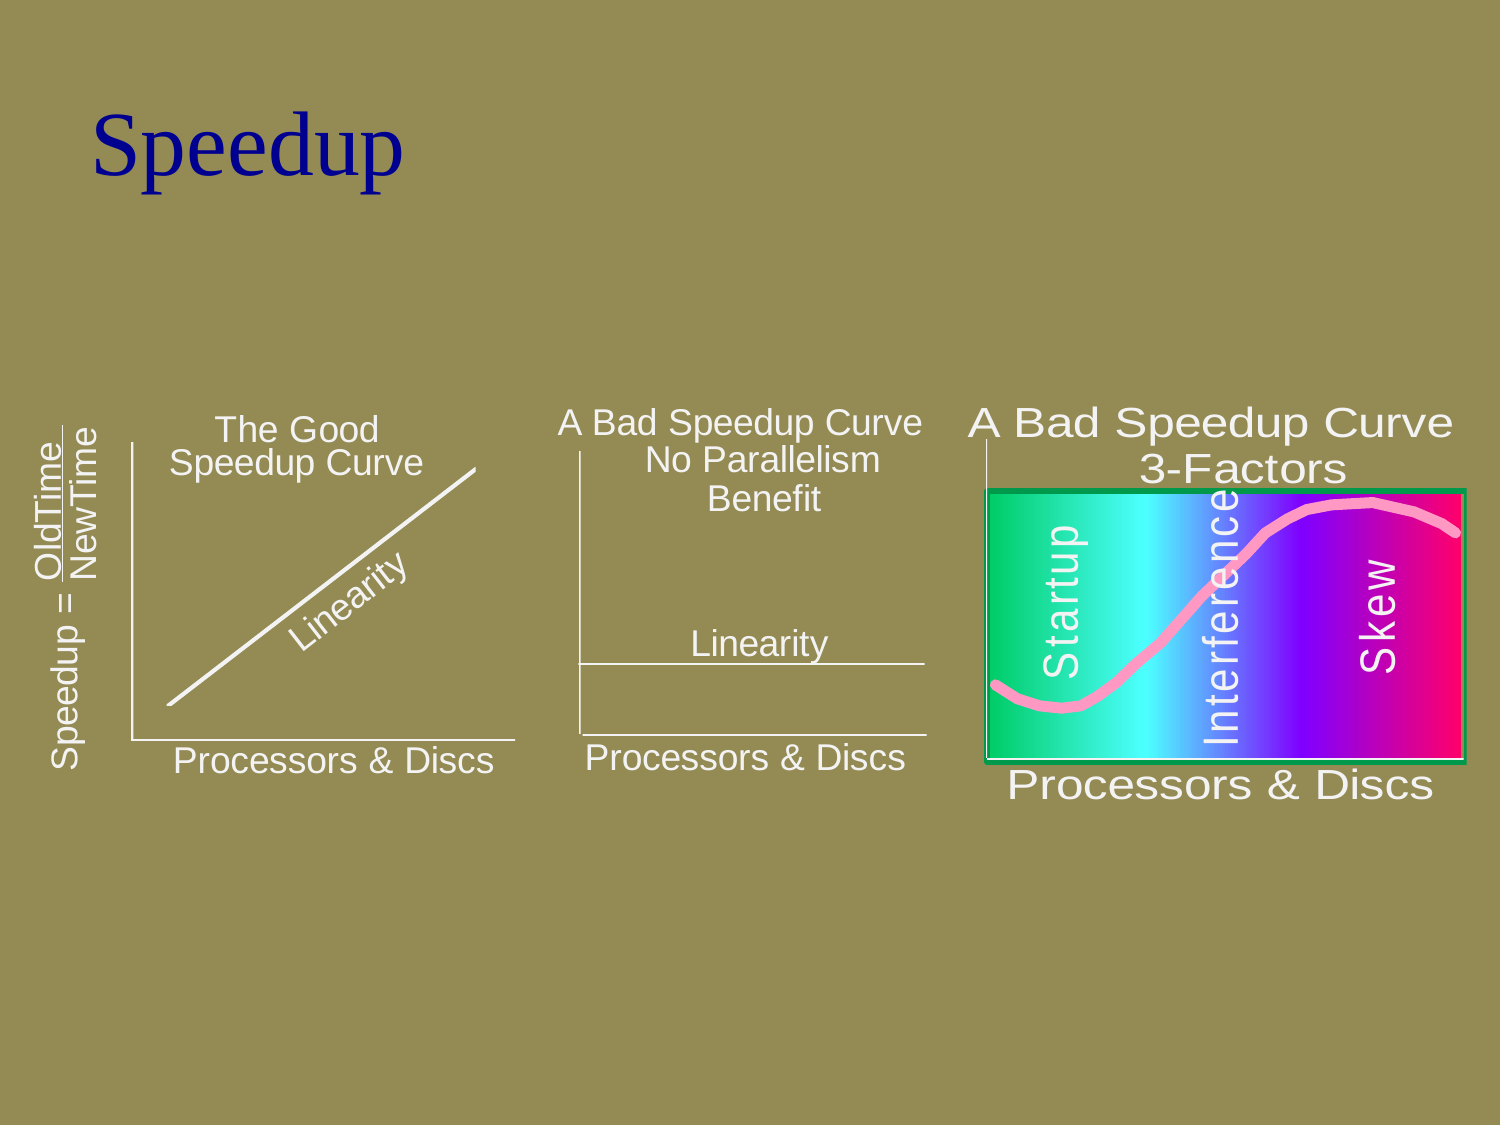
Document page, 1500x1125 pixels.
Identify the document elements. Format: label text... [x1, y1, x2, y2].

picture [25, 390, 520, 787]
picture [536, 401, 952, 784]
picture [964, 399, 1470, 814]
title Speedup [75, 45, 1425, 233]
